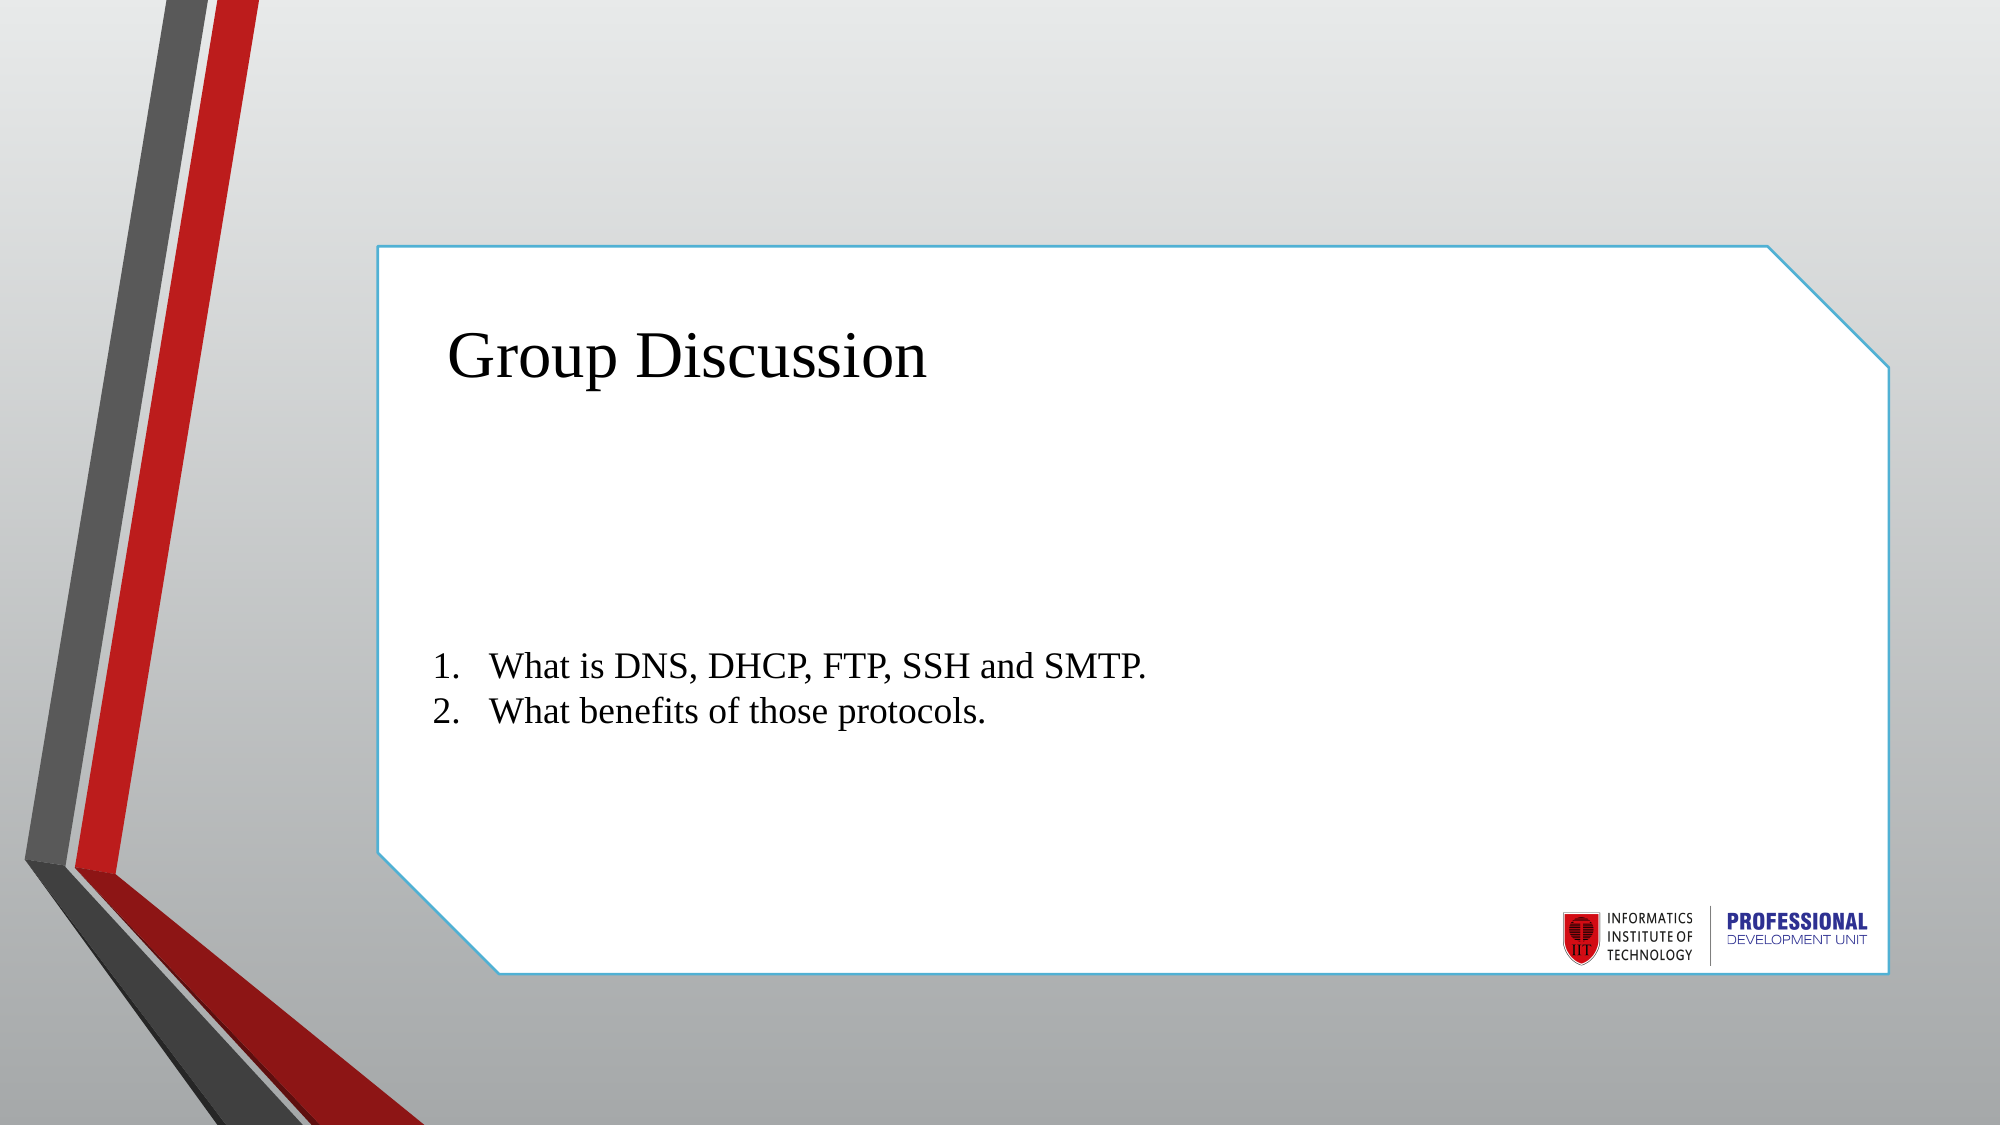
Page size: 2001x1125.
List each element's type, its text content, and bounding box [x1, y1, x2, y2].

text_box What is DNS, DHCP, FTP, SSH and SMTP. What benefits of those protocols. [417, 633, 1680, 739]
picture [1553, 901, 1872, 975]
text_box [376, 244, 1891, 976]
text_box Group Discussion [328, 270, 974, 400]
